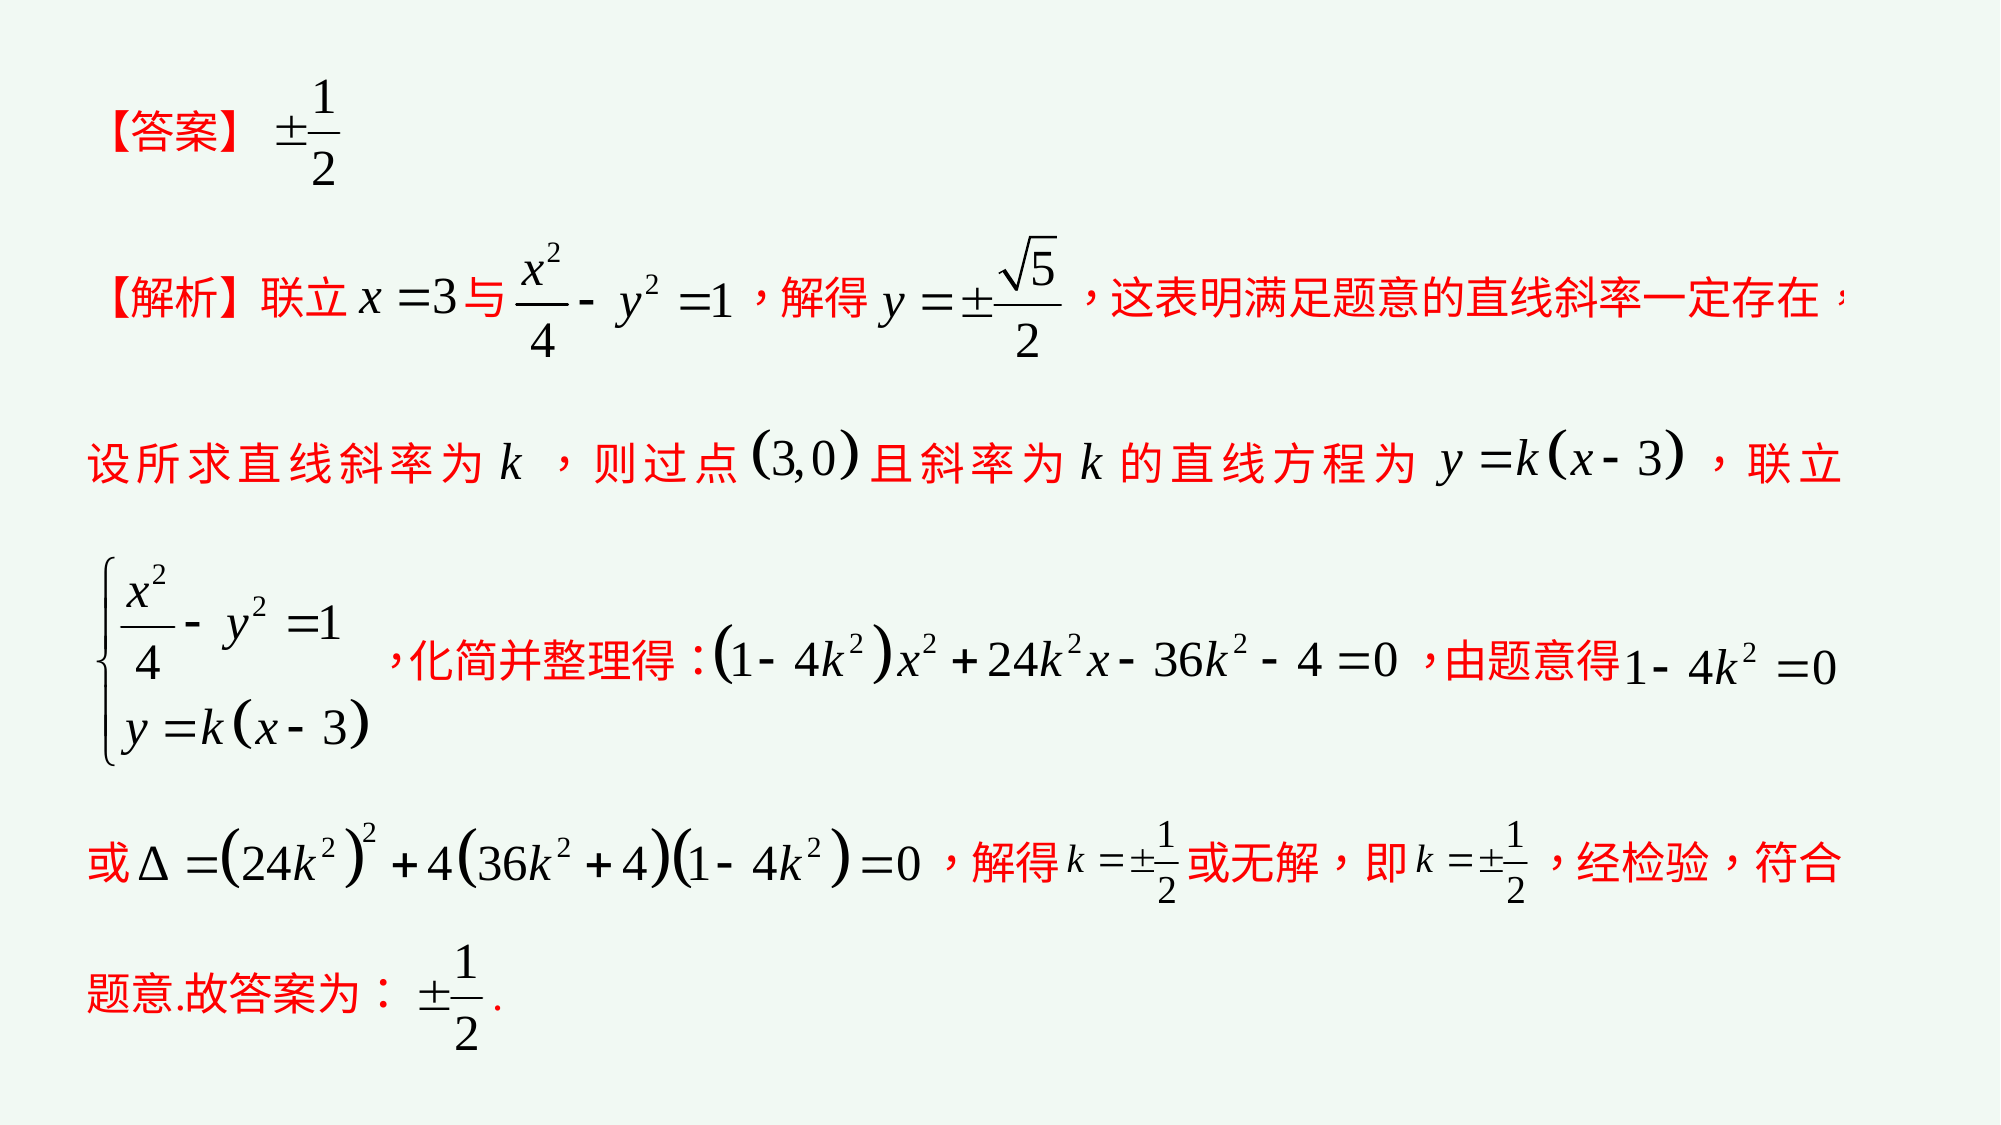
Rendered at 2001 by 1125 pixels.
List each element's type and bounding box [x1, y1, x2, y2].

text_box [86, 65, 1844, 1125]
